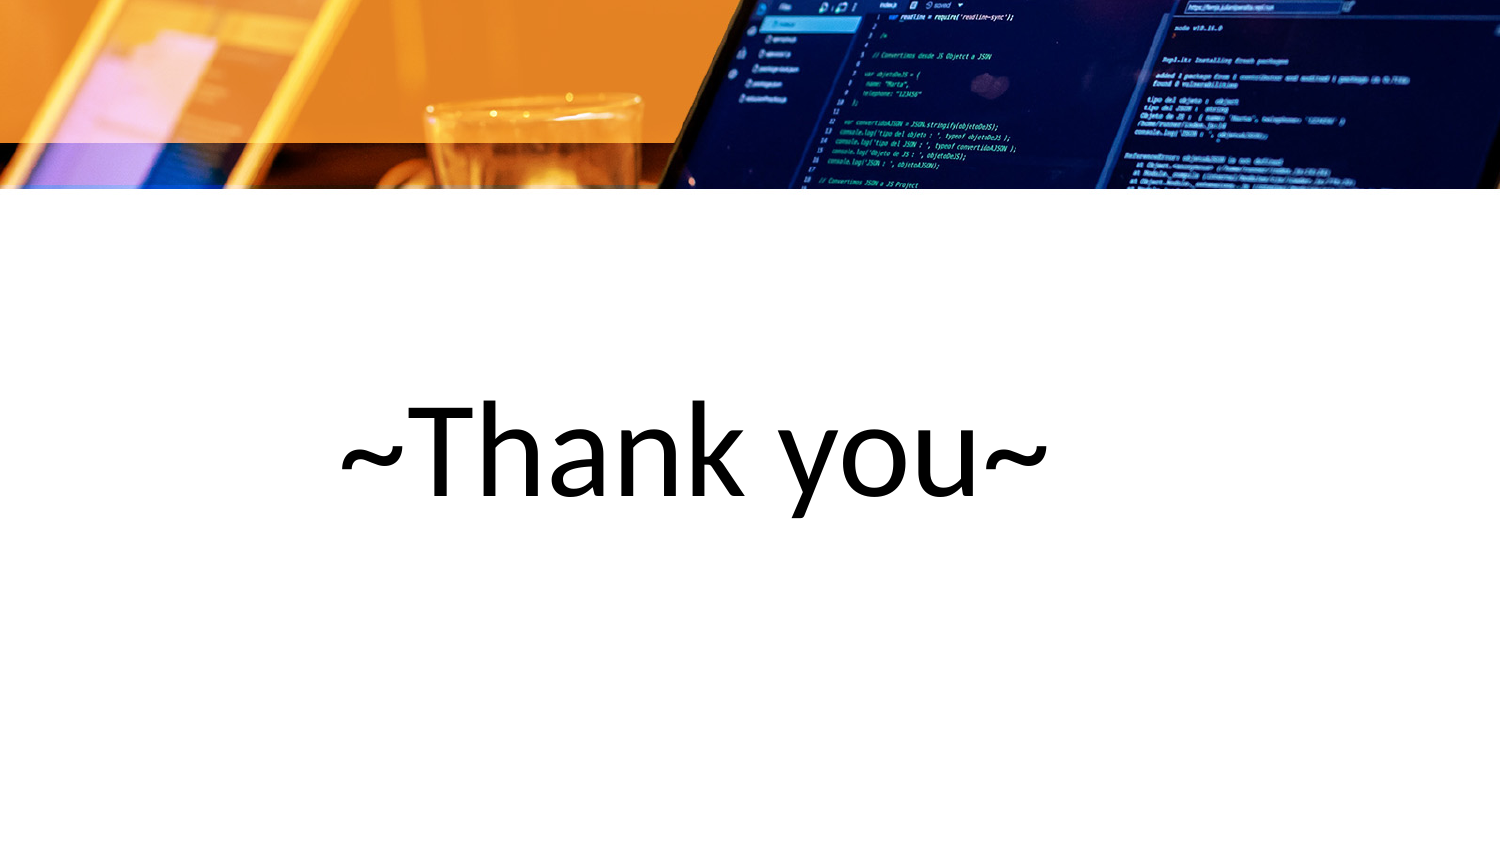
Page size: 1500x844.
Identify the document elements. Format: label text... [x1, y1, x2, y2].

picture [0, 0, 1500, 844]
text_box ~Thank you~ [324, 351, 1251, 532]
